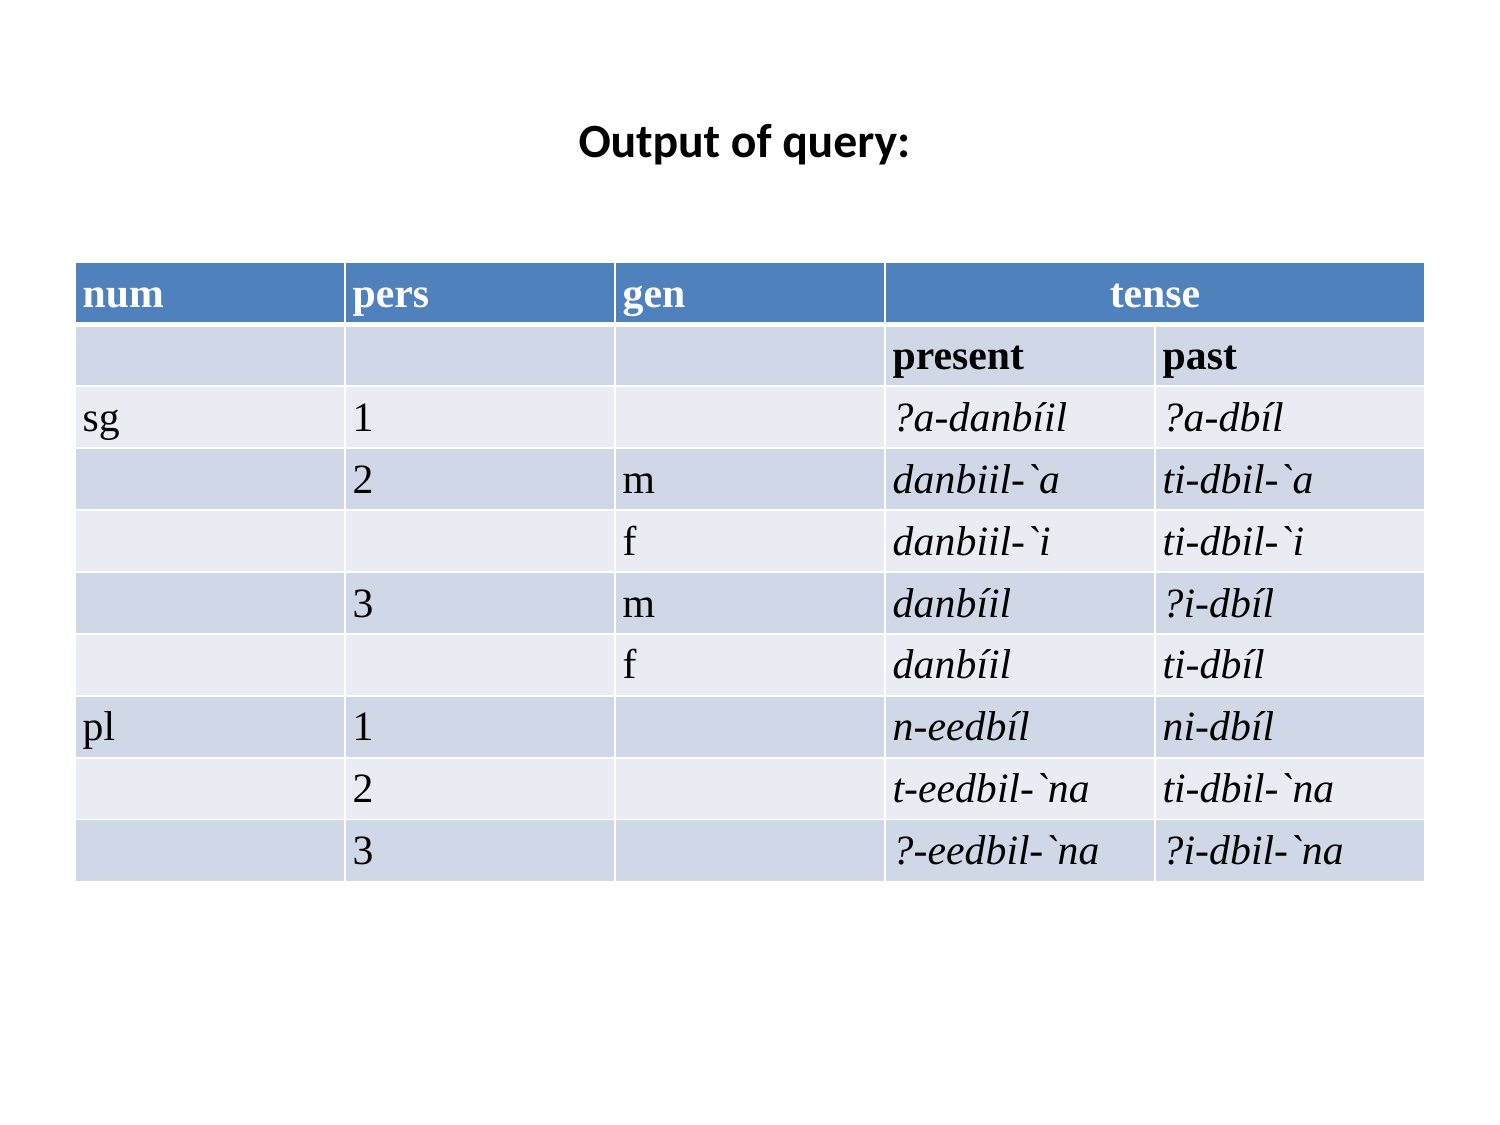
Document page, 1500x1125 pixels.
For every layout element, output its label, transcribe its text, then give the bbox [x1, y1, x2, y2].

table_cell present [886, 327, 1154, 385]
table_cell [76, 573, 344, 633]
table_cell danbíil [886, 573, 1154, 633]
table_cell pl [76, 697, 344, 757]
table_cell [616, 759, 884, 819]
table_cell 1 [346, 697, 614, 757]
table_cell [76, 327, 344, 385]
table_cell [616, 327, 884, 385]
table_cell ?a-danbíil [886, 387, 1154, 447]
table_cell n-eedbíl [886, 697, 1154, 757]
table_cell danbíil [886, 635, 1154, 695]
table_cell [346, 327, 614, 385]
table_cell 2 [346, 759, 614, 819]
table_cell [346, 635, 614, 695]
table_cell t-eedbil-`na [886, 759, 1154, 819]
table_cell m [616, 573, 884, 633]
table_cell f [616, 635, 884, 695]
table_header pers [346, 263, 614, 322]
table_cell [616, 697, 884, 757]
table_cell [76, 820, 344, 881]
table_cell 2 [346, 449, 614, 509]
table_cell m [616, 449, 884, 509]
table_cell [76, 635, 344, 695]
table_cell [76, 449, 344, 509]
table_header gen [616, 263, 884, 322]
table_cell danbiil-`a [886, 449, 1154, 509]
title Output of query: [75, 45, 1425, 233]
table_cell ?-eedbil-`na [886, 820, 1154, 881]
table_cell ti-dbíl [1156, 635, 1424, 695]
table_cell ?a-dbíl [1156, 387, 1424, 447]
table_cell [616, 387, 884, 447]
table_cell 3 [346, 573, 614, 633]
table_cell sg [76, 387, 344, 447]
table_cell [616, 820, 884, 881]
table_cell 3 [346, 820, 614, 881]
table_cell [76, 759, 344, 819]
table_cell ti-dbil-`na [1156, 759, 1424, 819]
table_cell ti-dbil-`a [1156, 449, 1424, 509]
table_cell ?i-dbil-`na [1156, 820, 1424, 881]
table_cell ?i-dbíl [1156, 573, 1424, 633]
table_cell danbiil-`i [886, 511, 1154, 571]
table_cell [76, 511, 344, 571]
table_cell f [616, 511, 884, 571]
table_header num [76, 263, 344, 322]
table_cell past [1156, 327, 1424, 385]
table_cell 1 [346, 387, 614, 447]
table_cell [346, 511, 614, 571]
table_header tense [886, 263, 1424, 322]
table_cell ni-dbíl [1156, 697, 1424, 757]
table_cell ti-dbil-`i [1156, 511, 1424, 571]
